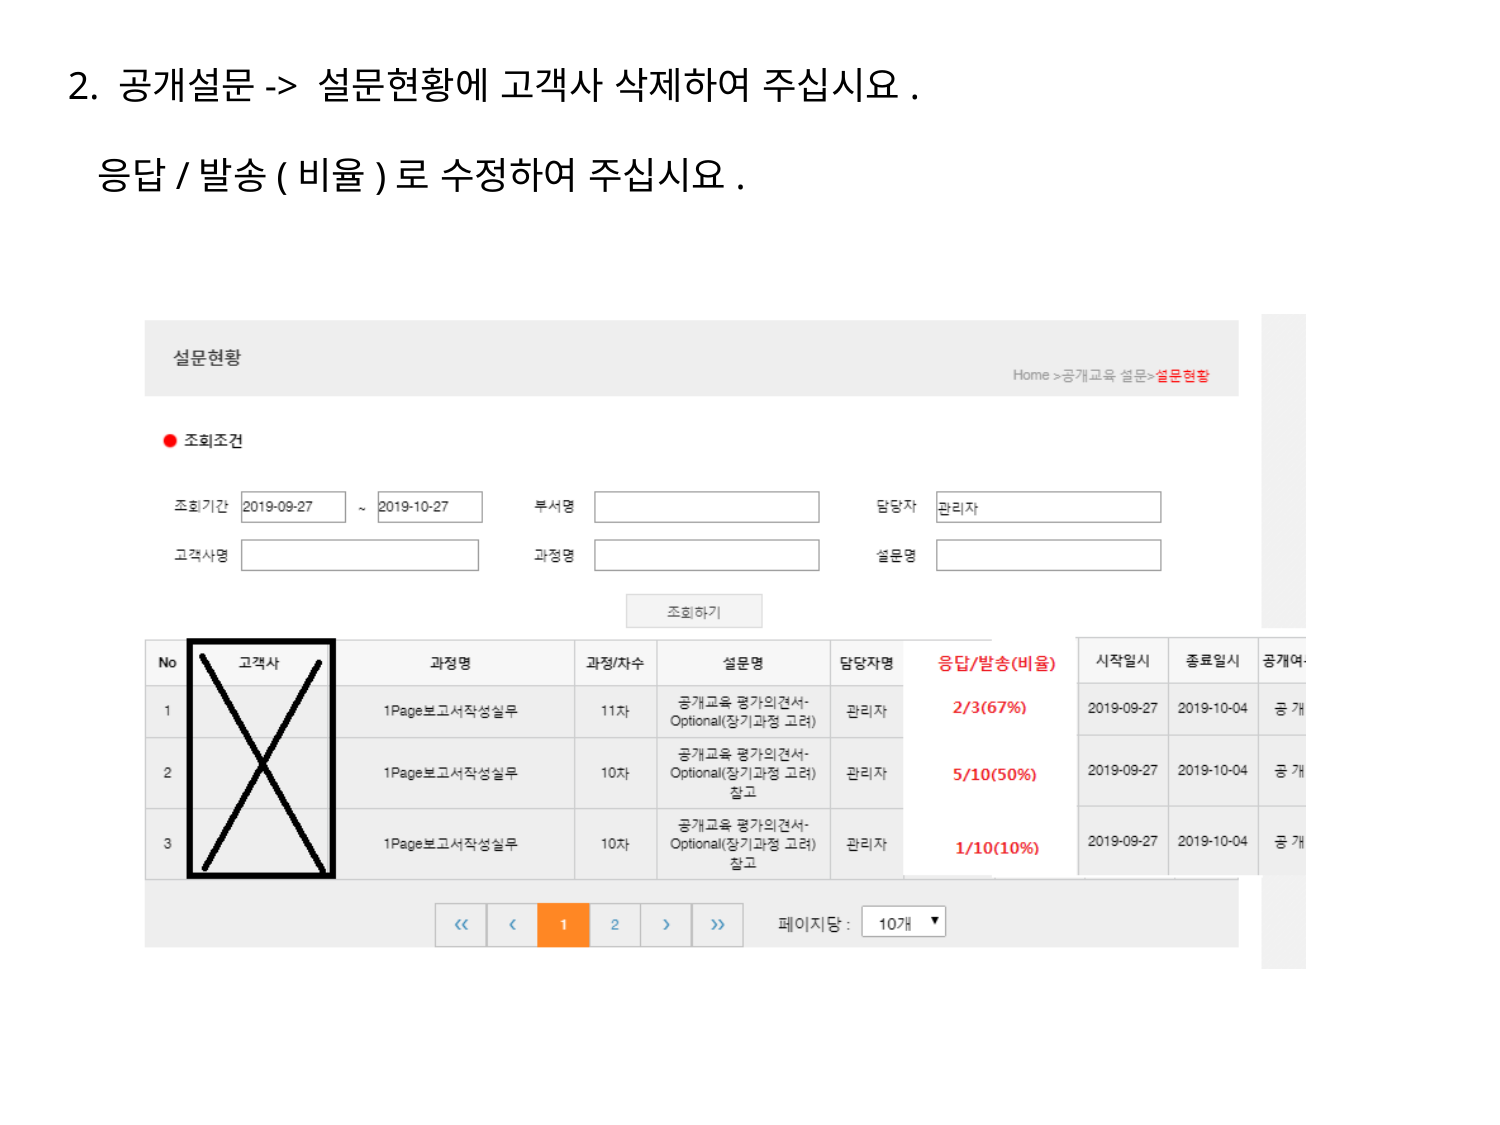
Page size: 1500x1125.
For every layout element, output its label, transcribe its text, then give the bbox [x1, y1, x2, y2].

text_box 2. 공개설문-> 설문현황에 고객사 삭제하여 주십시요. 응답/발송(비율)로 수정하여 주십시요. [53, 54, 1270, 205]
picture [130, 313, 1306, 969]
